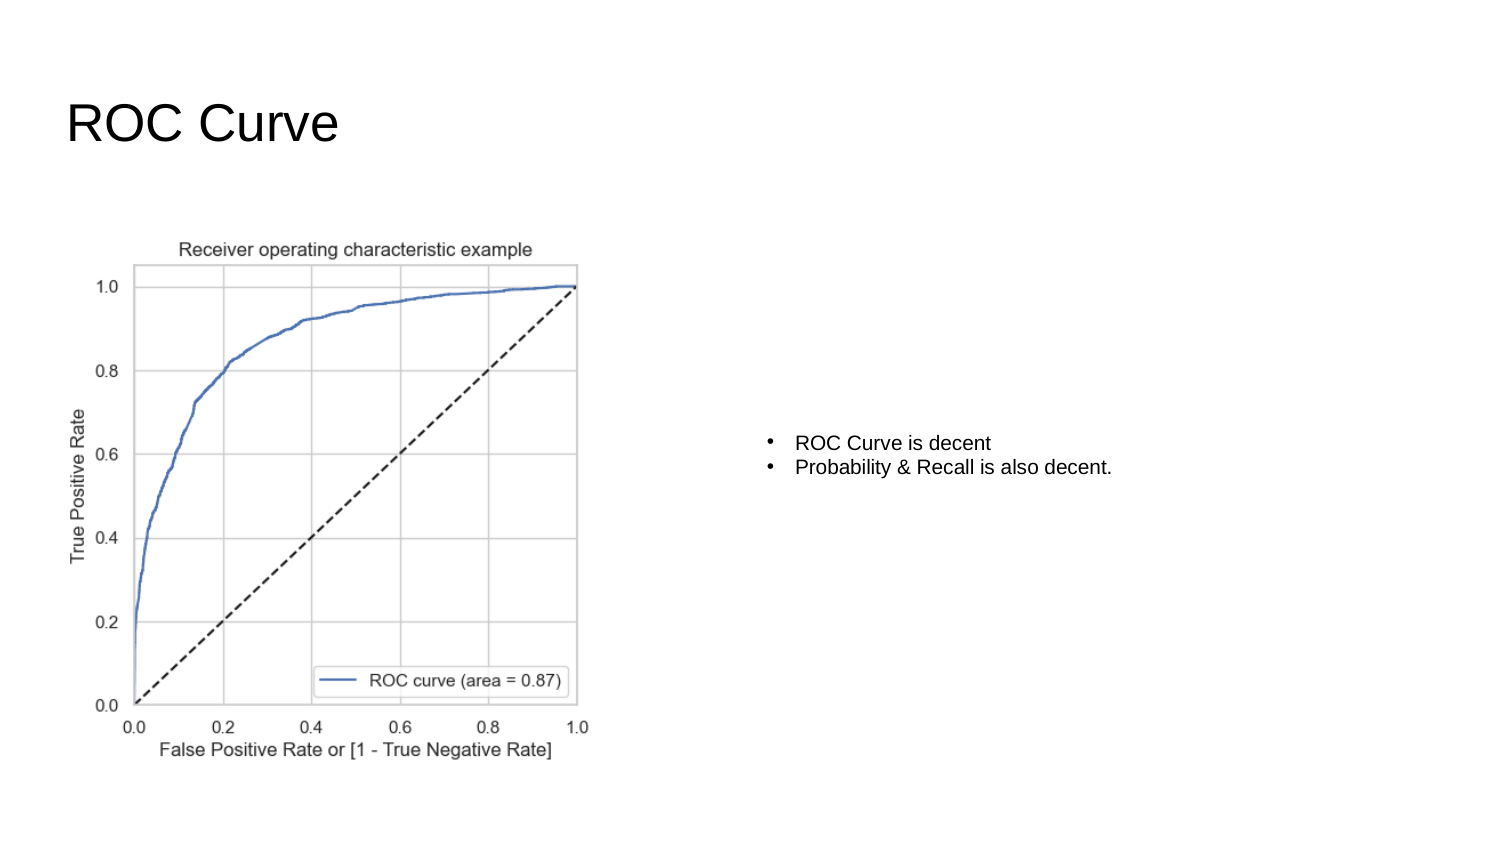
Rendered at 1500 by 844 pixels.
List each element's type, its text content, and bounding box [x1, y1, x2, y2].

title ROC Curve [51, 72, 1449, 167]
text_box ROC Curve is decent Probability & Recall is also decent. [752, 421, 1128, 487]
picture [60, 231, 600, 771]
